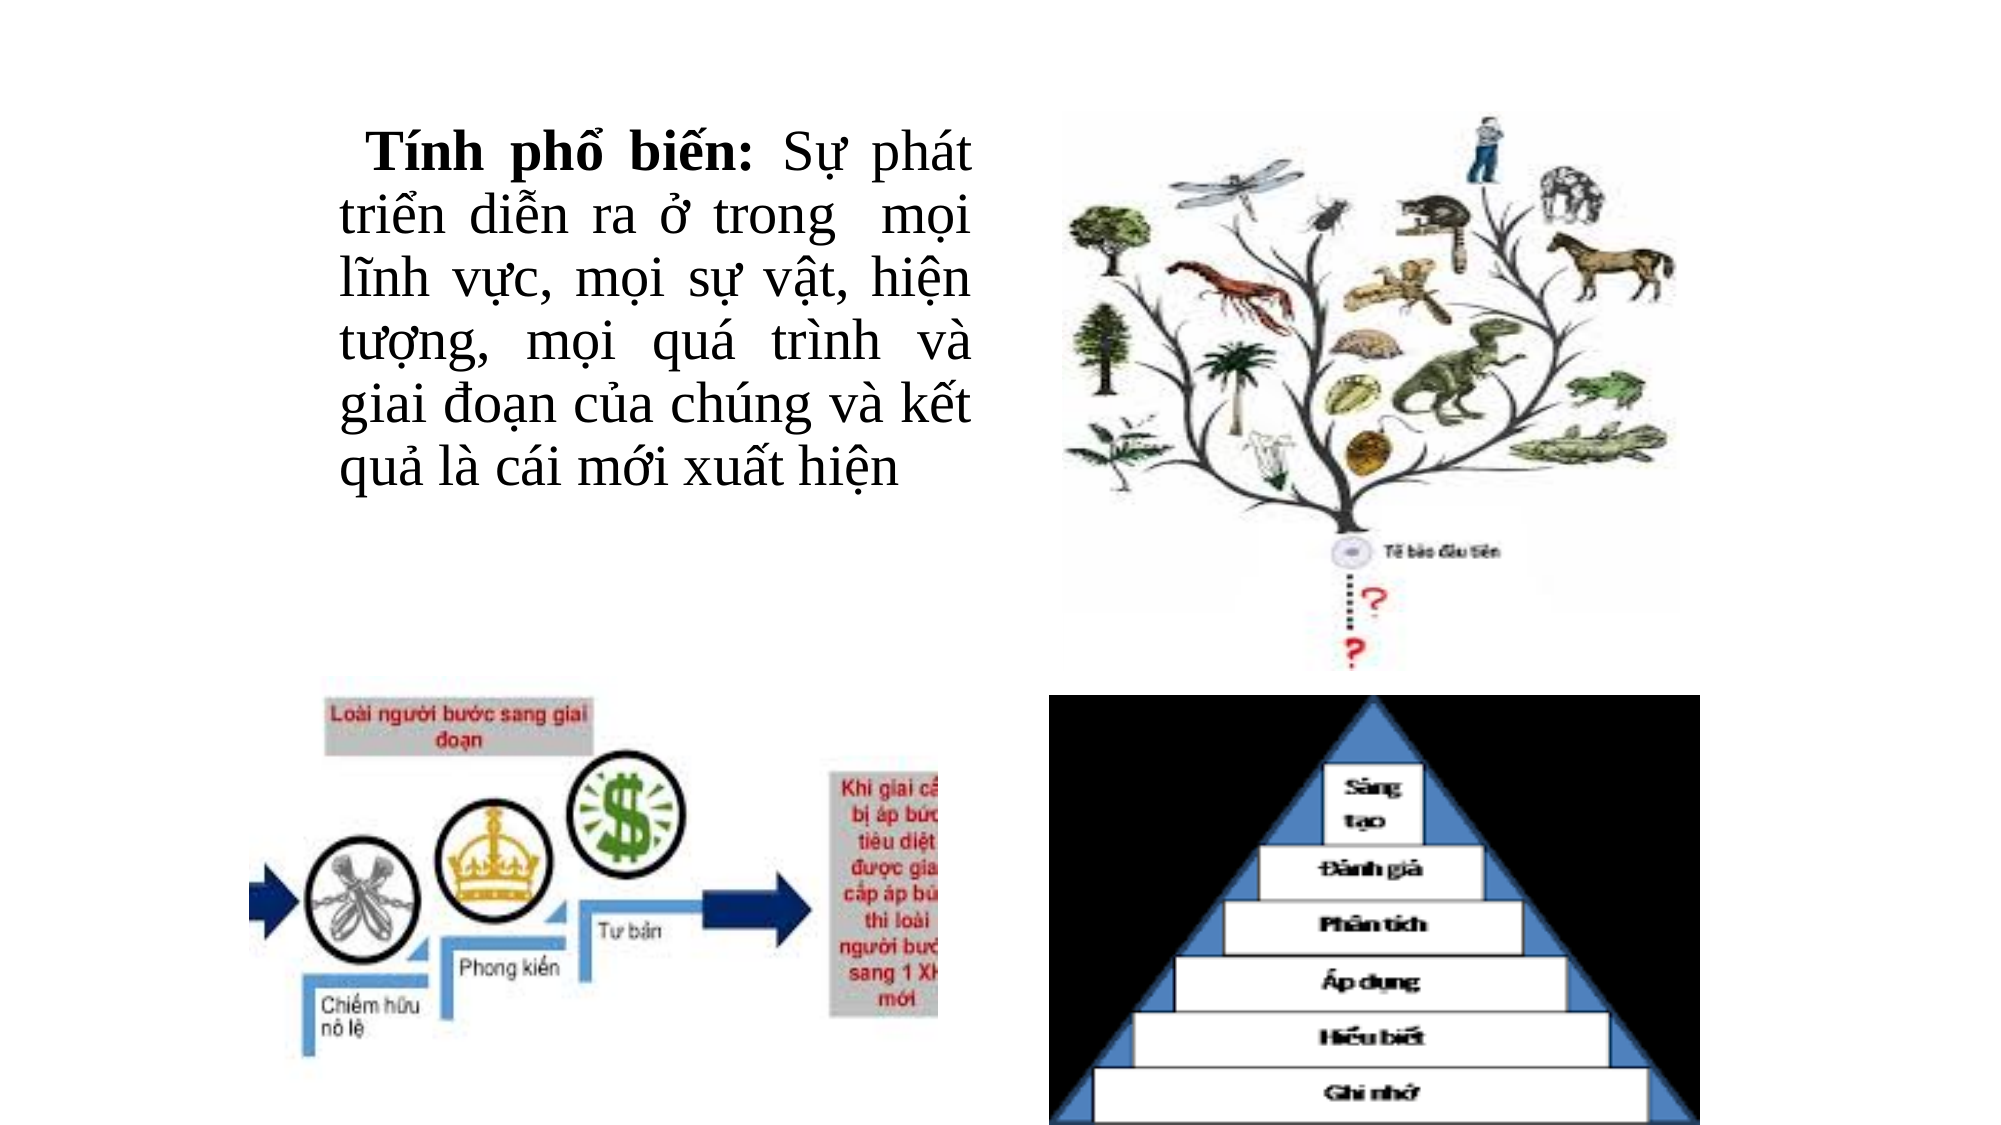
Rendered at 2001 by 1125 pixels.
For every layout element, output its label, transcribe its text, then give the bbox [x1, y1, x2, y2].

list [1062, 111, 1680, 671]
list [1049, 694, 1701, 1125]
picture [249, 675, 938, 1101]
list Tính phổ biến: Sự phát triển diễn ra ở trong mọi lĩnh vực, mọi sự vật, hiện tượng, mọi quá trình và giai đoạn của chúng và kết quả là cái mới xuất hiện [249, 112, 988, 613]
